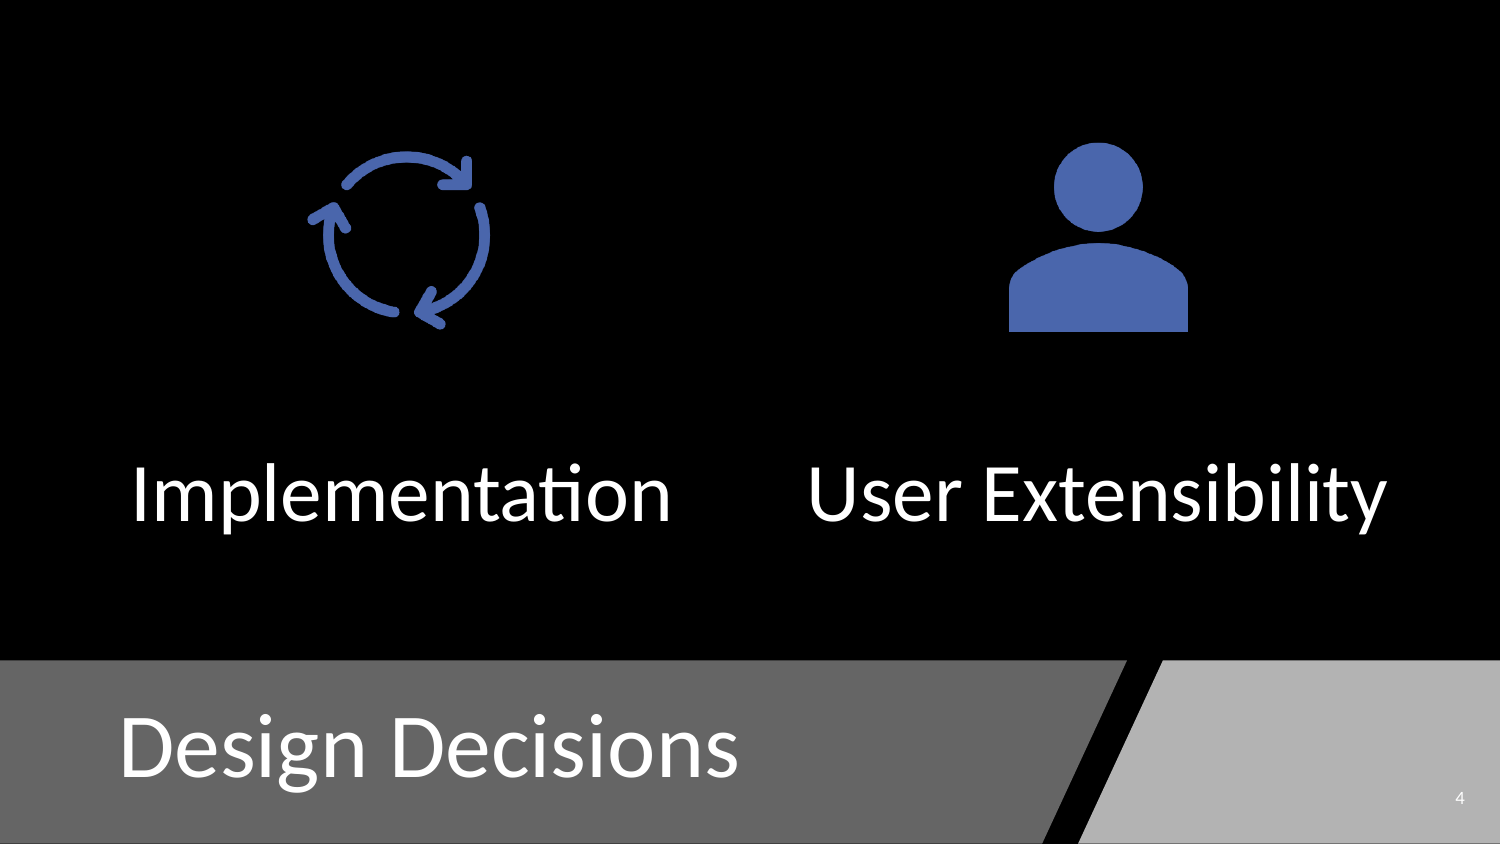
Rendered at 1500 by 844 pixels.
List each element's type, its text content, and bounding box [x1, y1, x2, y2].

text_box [105, 103, 1395, 557]
text_box [0, 660, 1128, 844]
title Design Decisions [103, 680, 1053, 816]
slide_number ‹#› [1389, 764, 1480, 830]
text_box [1078, 660, 1500, 844]
